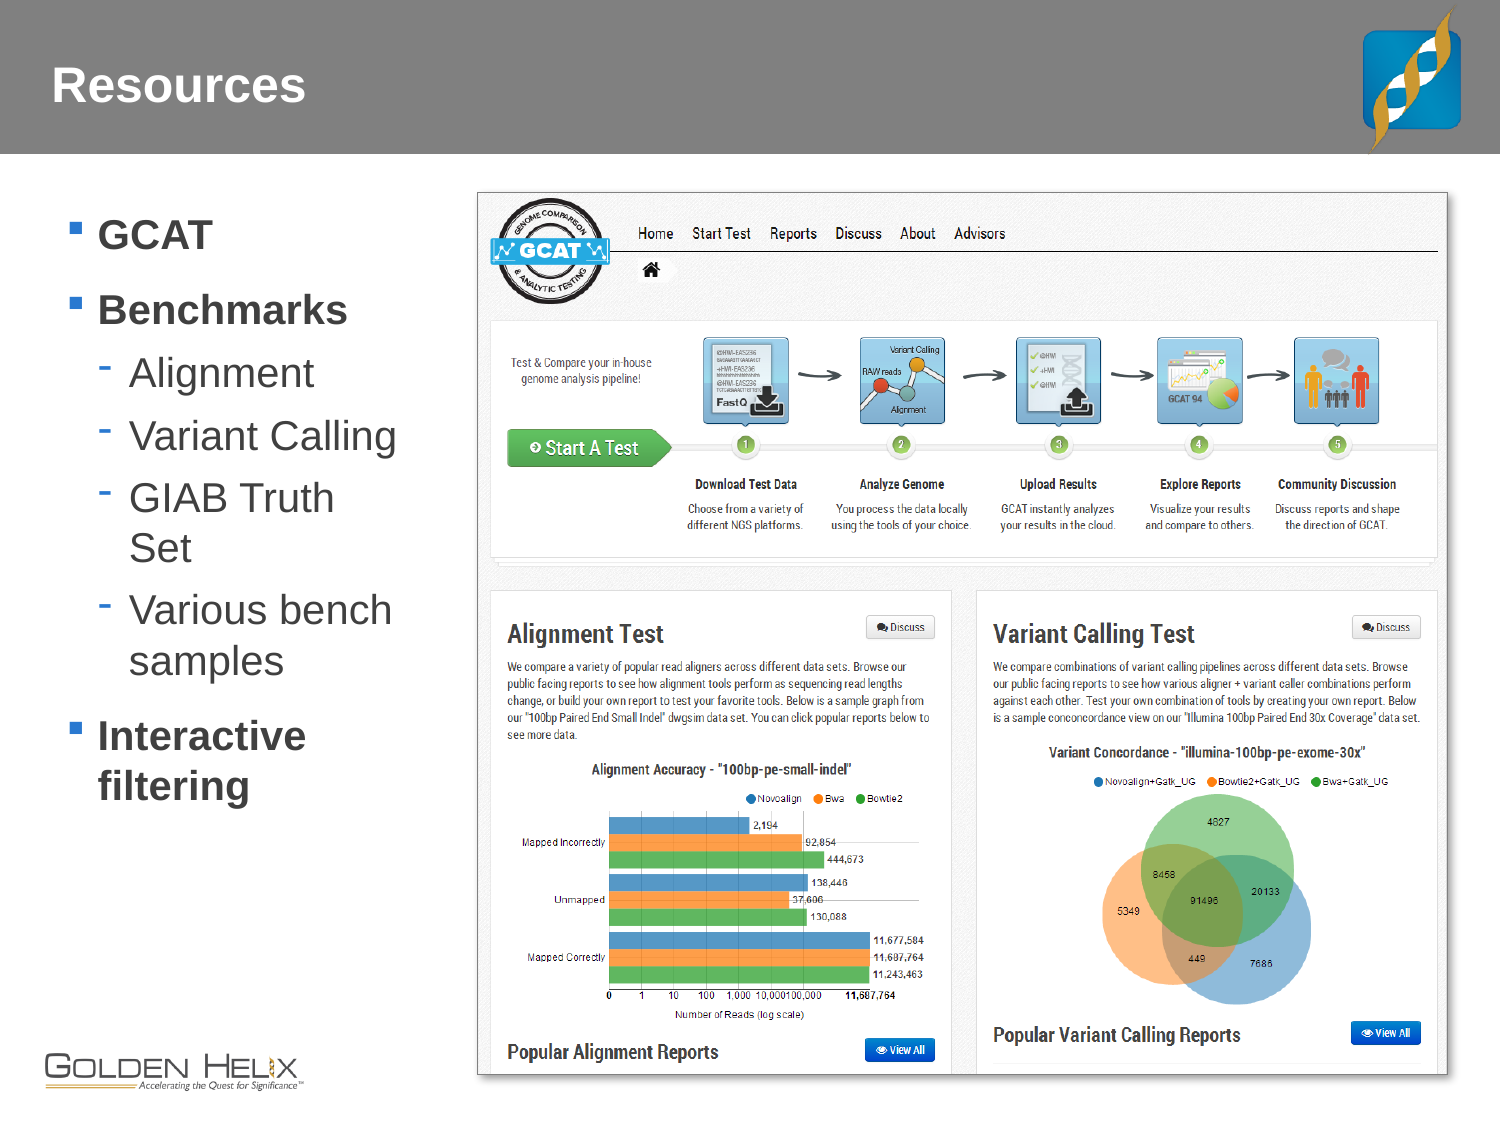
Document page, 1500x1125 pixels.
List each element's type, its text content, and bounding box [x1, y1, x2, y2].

picture [1358, 0, 1464, 157]
list GCAT Benchmarks Alignment Variant Calling GIAB Truth Set Various bench samples Interactive filtering [51, 192, 416, 1018]
picture [478, 192, 1447, 1074]
picture [31, 1048, 319, 1095]
title Resources [51, 25, 1323, 144]
